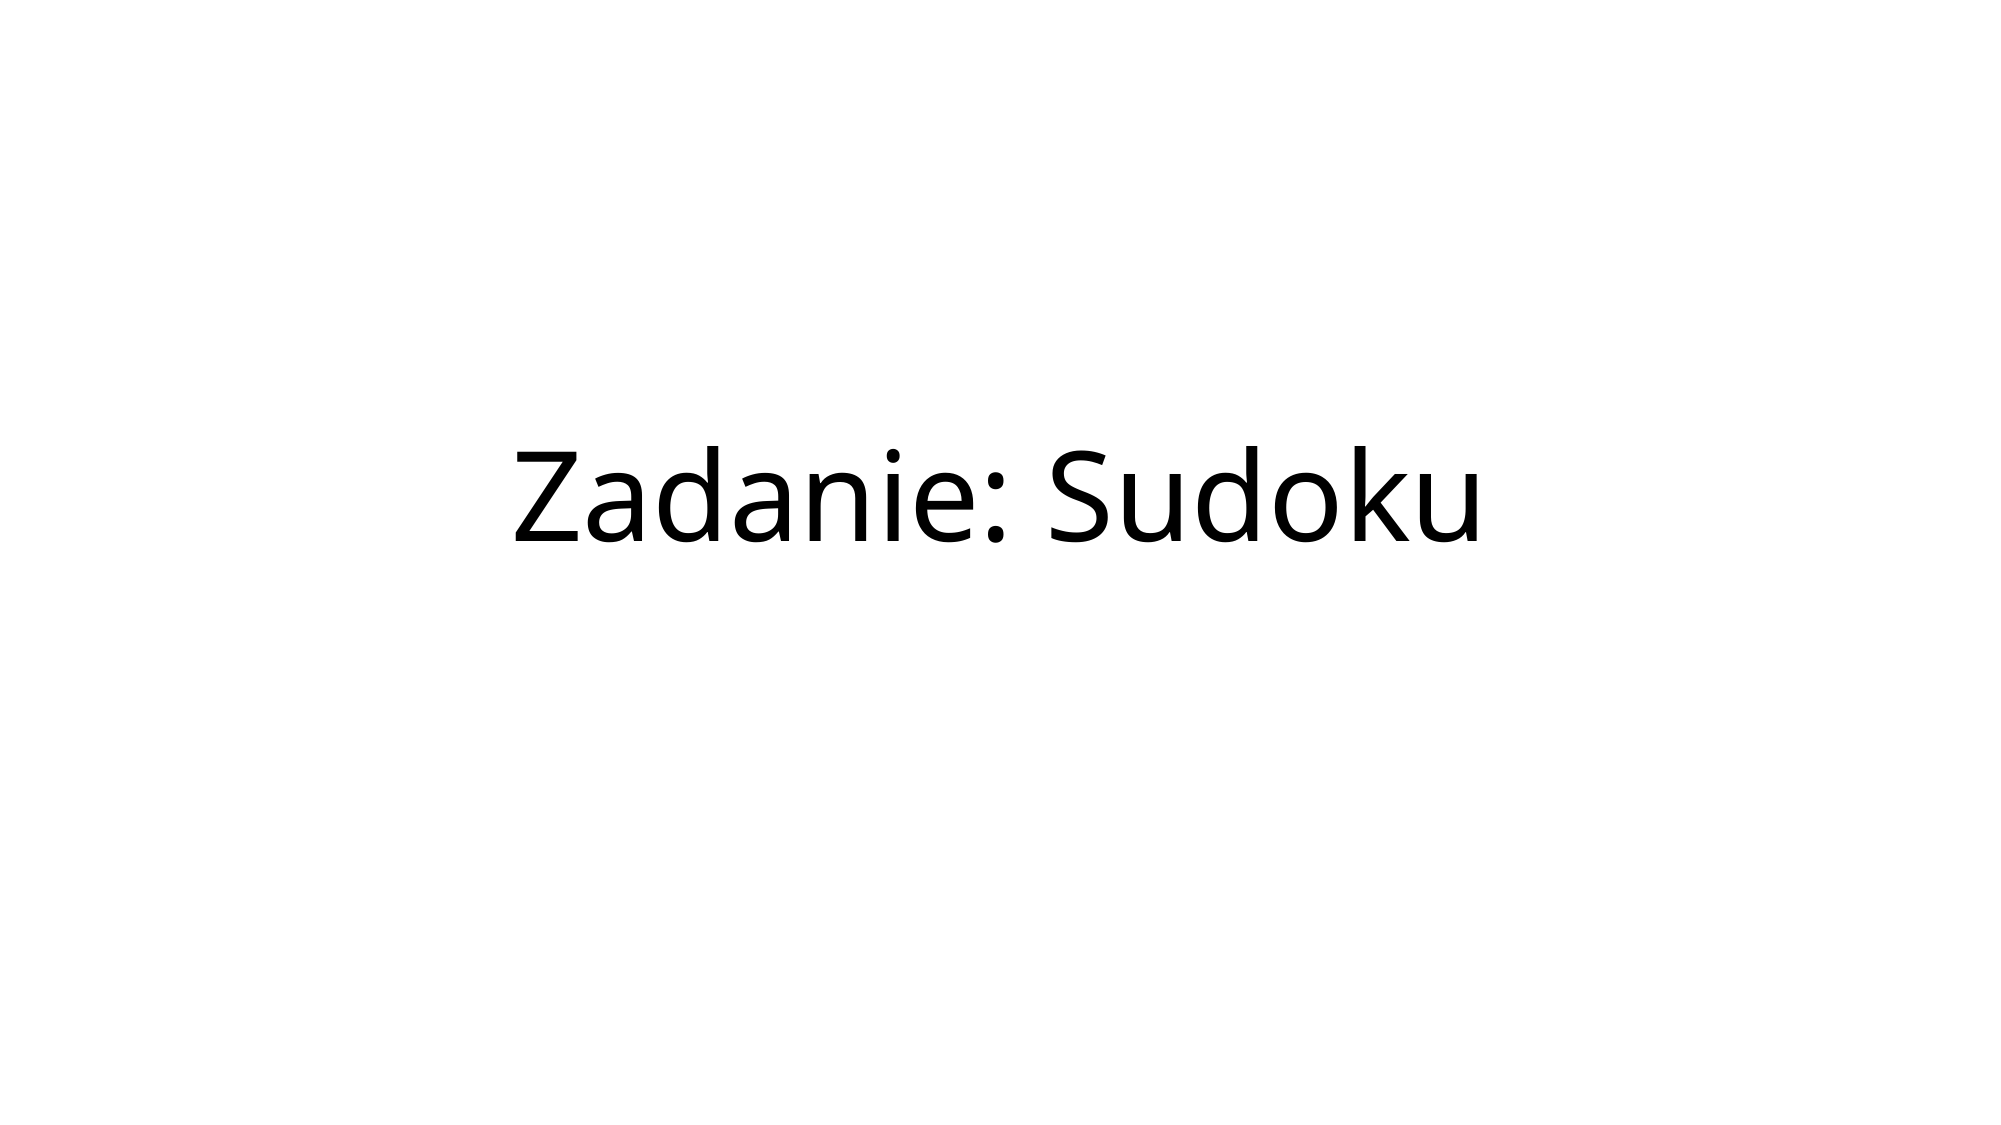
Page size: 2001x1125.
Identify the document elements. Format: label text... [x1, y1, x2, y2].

title Zadanie: Sudoku [249, 184, 1750, 576]
